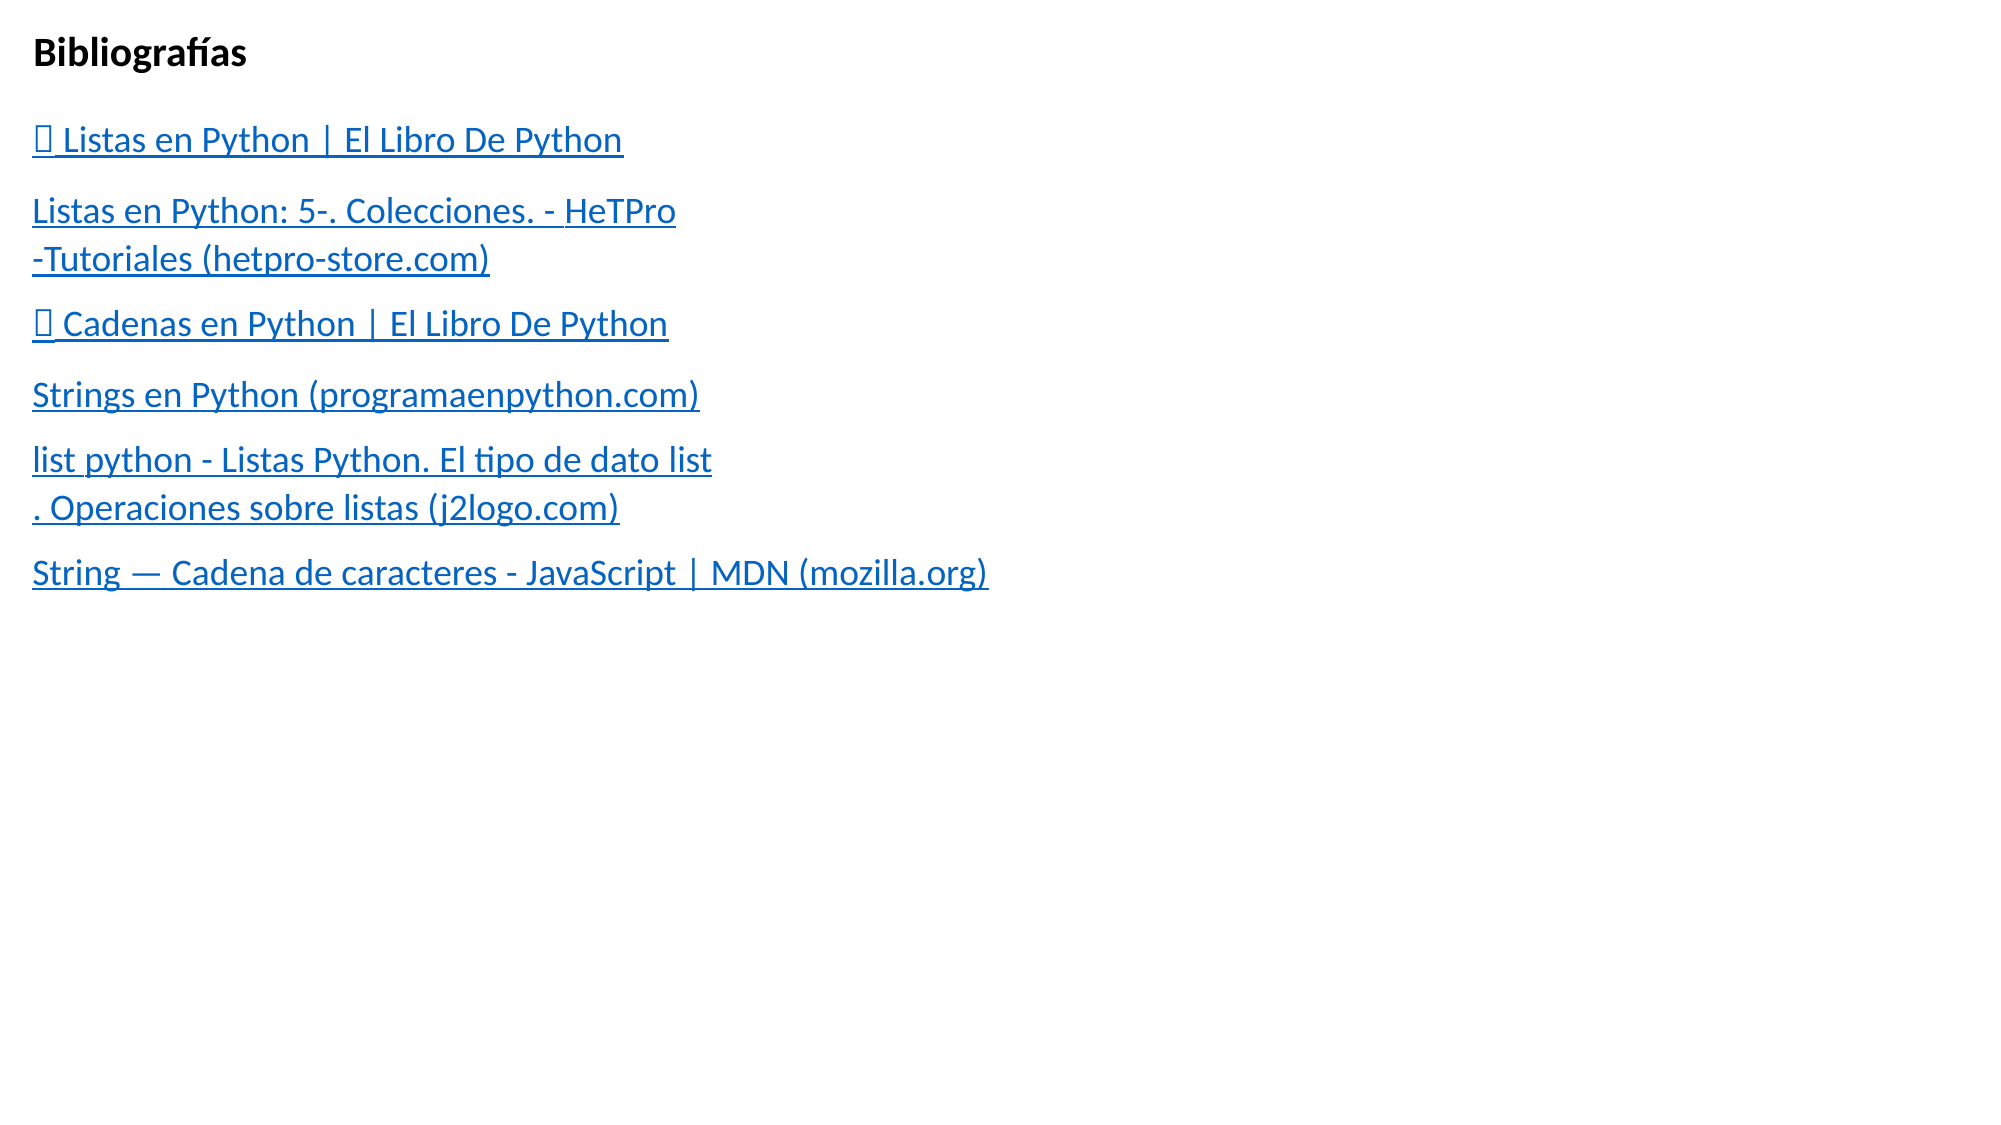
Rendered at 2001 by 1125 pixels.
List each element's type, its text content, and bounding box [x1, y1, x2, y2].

text_box 📗 Listas en Python | El Libro De Python Listas en Python: 5-. Colecciones. - HeTPro-Tutoriales (hetpro-store.com) 📗 Cadenas en Python | El Libro De Python Strings en Python (programaenpython.com) list python - Listas Python. El tipo de dato list. Operaciones sobre listas (j2logo.com) String — Cadena de caracteres - JavaScript | MDN (mozilla.org) [17, 104, 1018, 601]
text_box Bibliografías [18, 17, 271, 83]
